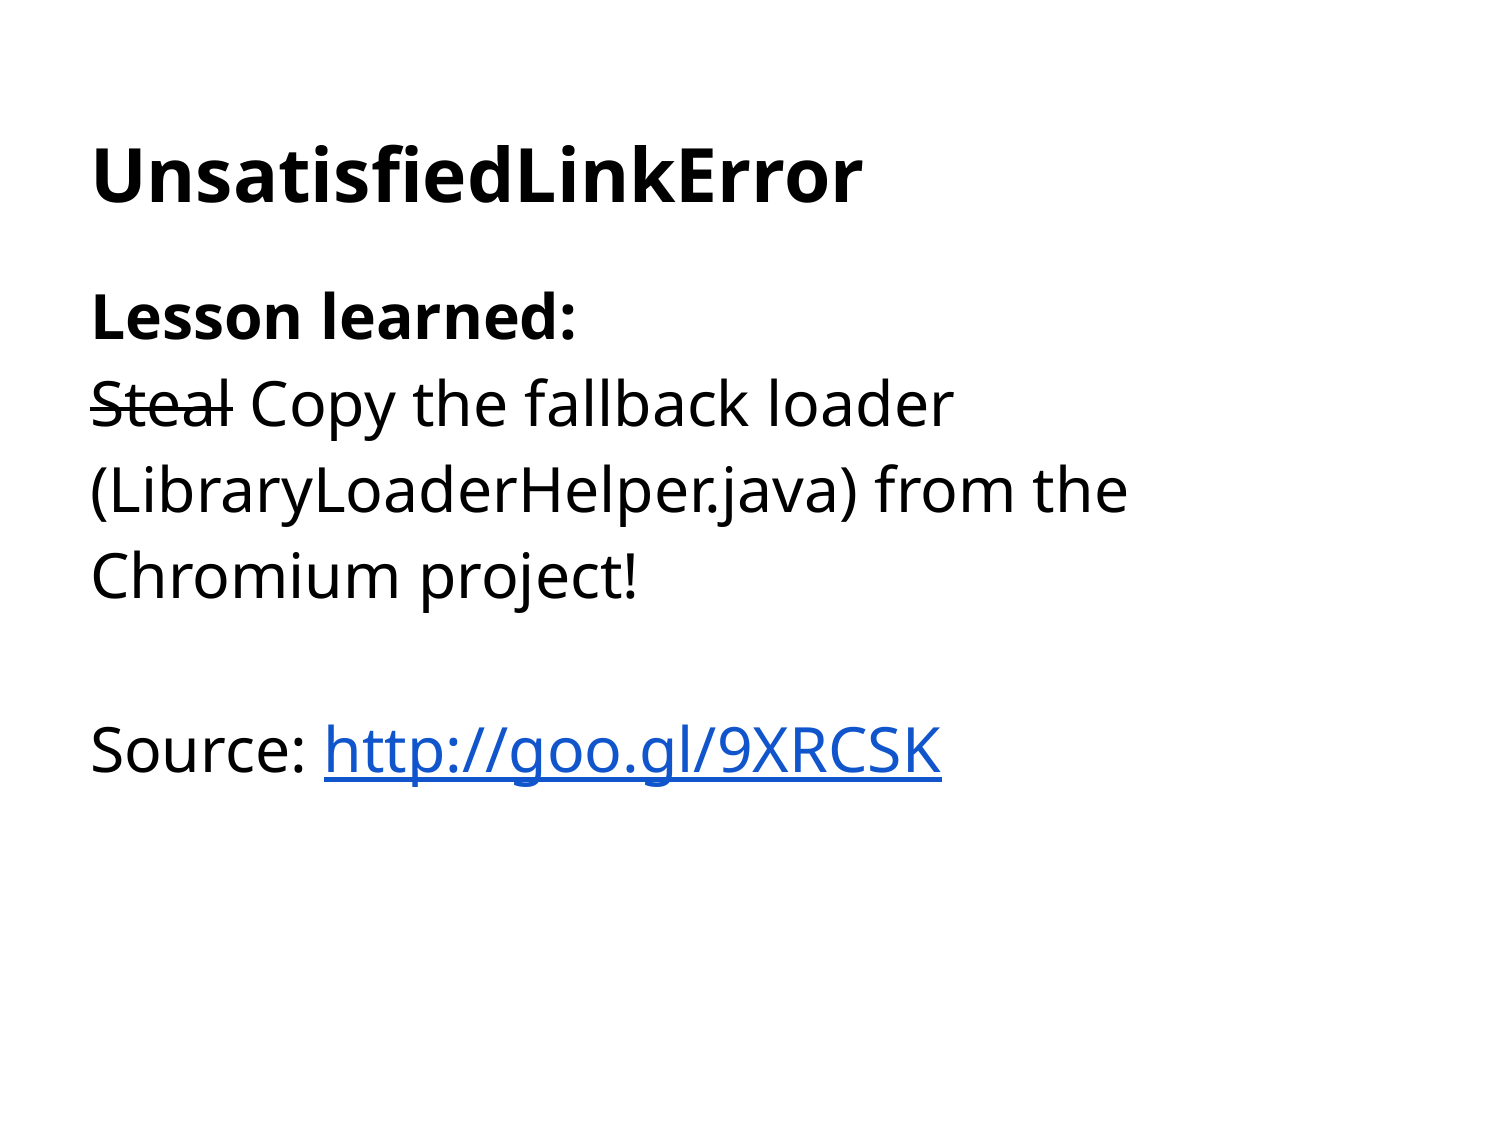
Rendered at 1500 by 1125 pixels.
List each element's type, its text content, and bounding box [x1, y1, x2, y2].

title UnsatisfiedLinkError [75, 45, 1425, 233]
list Lesson learned: Steal Copy the fallback loader (LibraryLoaderHelper.java) from the Chromium project! Source: http://goo.gl/9XRCSK [75, 262, 1425, 1078]
